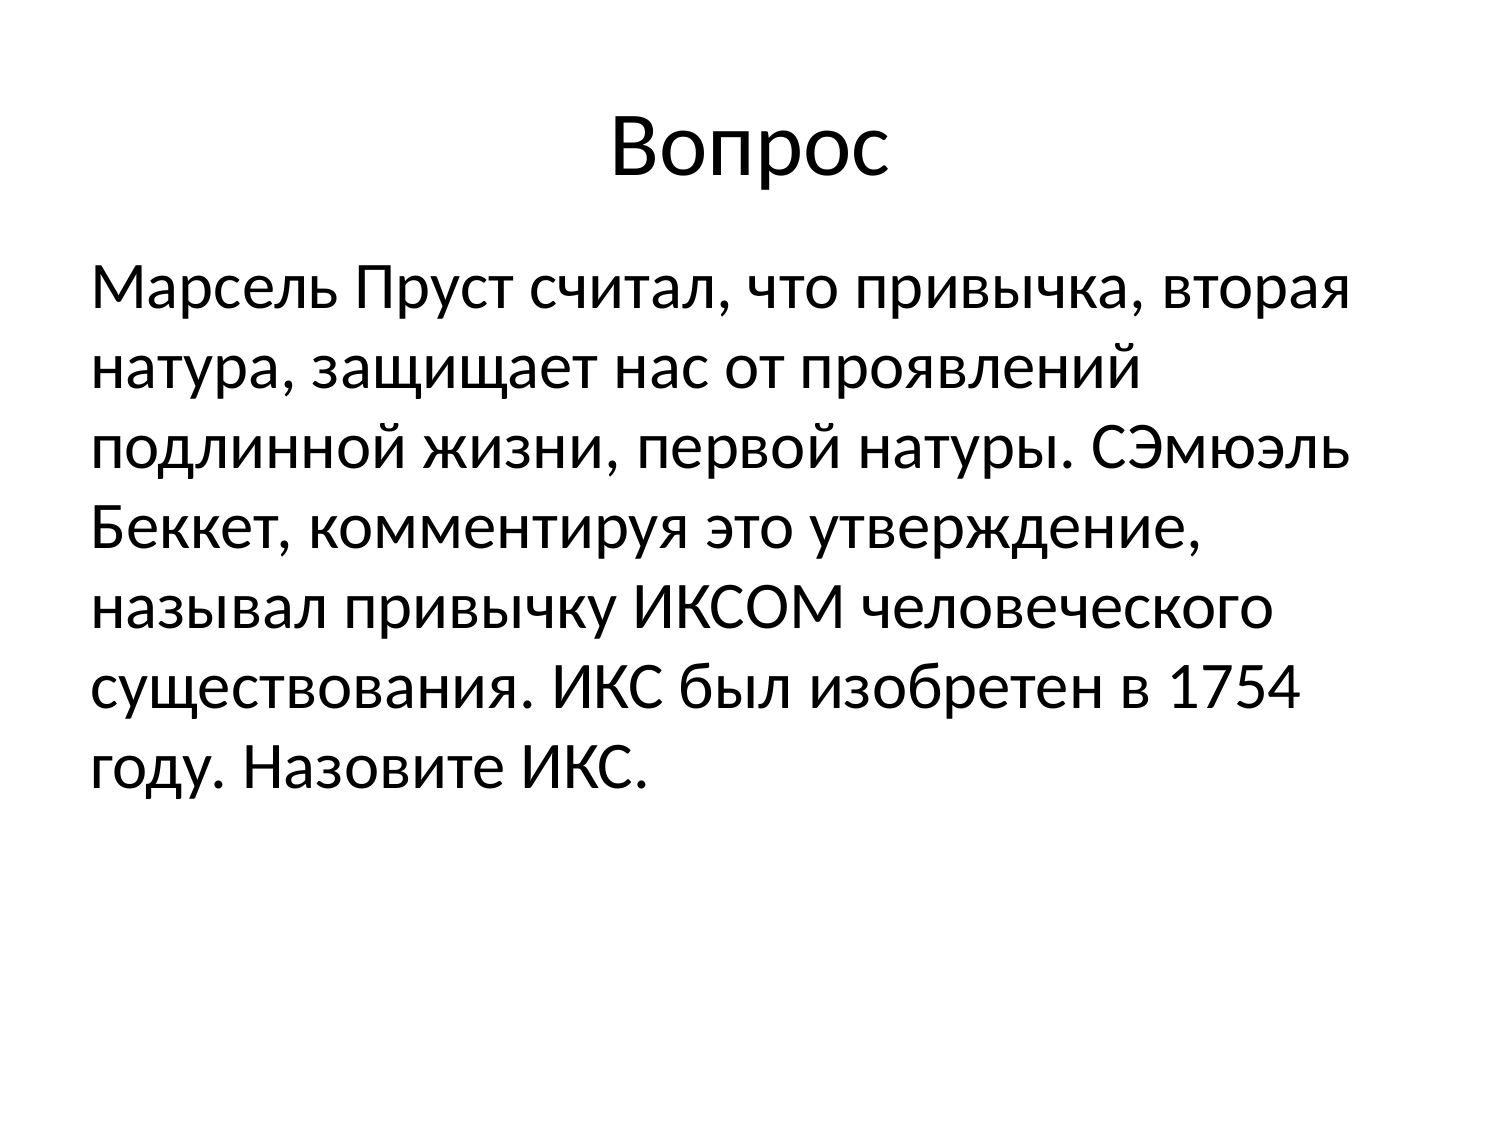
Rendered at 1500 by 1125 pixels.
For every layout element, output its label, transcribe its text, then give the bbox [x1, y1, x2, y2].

list Марсель Пруст считал, что привычка, вторая натура, защищает нас от проявлений подлинной жизни, первой натуры. СЭмюэль Беккет, комментируя это утверждение, называл привычку ИКСОМ человеческого существования. ИКС был изобретен в 1754 году. Назовите ИКС. [75, 234, 1425, 1024]
title Вопрос [75, 45, 1425, 233]
